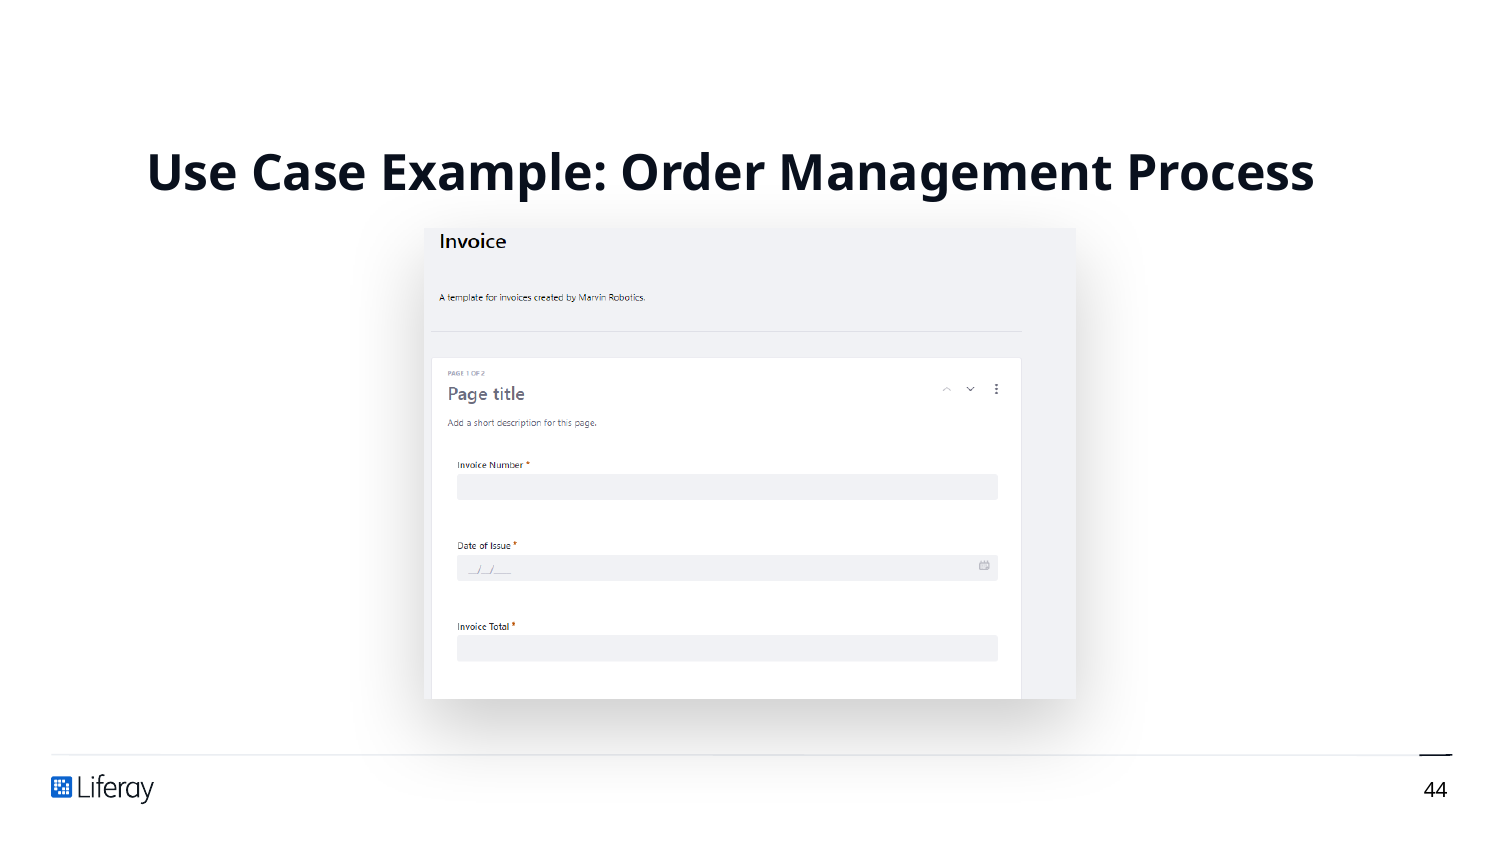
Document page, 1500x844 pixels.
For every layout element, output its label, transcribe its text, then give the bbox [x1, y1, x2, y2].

title Use Case Example: Order Management Process [146, 125, 1429, 229]
picture [423, 227, 1077, 699]
